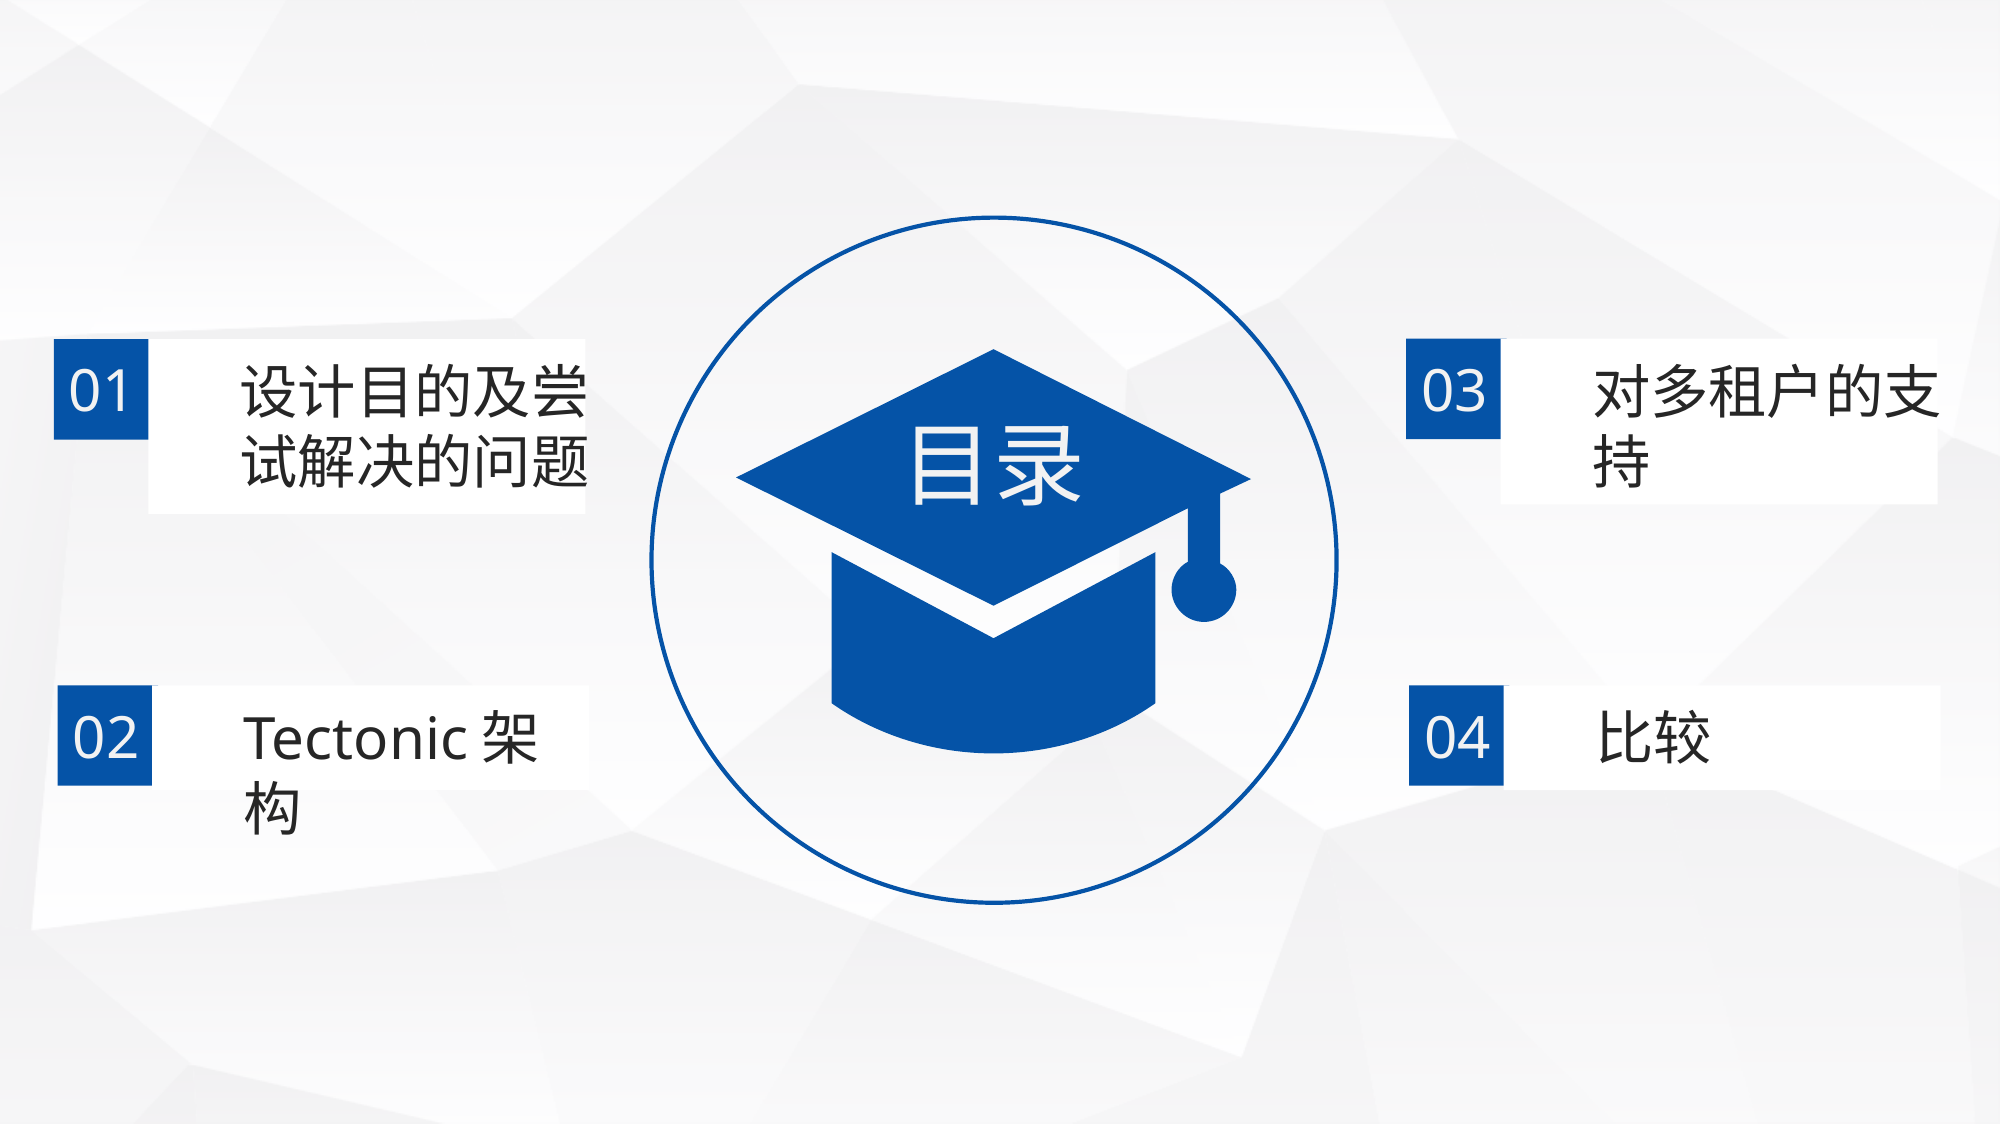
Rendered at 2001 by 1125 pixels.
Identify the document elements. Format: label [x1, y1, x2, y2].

text_box [1409, 685, 1965, 791]
text_box [1406, 338, 1962, 505]
text_box [651, 217, 1337, 903]
text_box [53, 339, 609, 514]
text_box [57, 685, 613, 791]
picture [0, 0, 2000, 1124]
